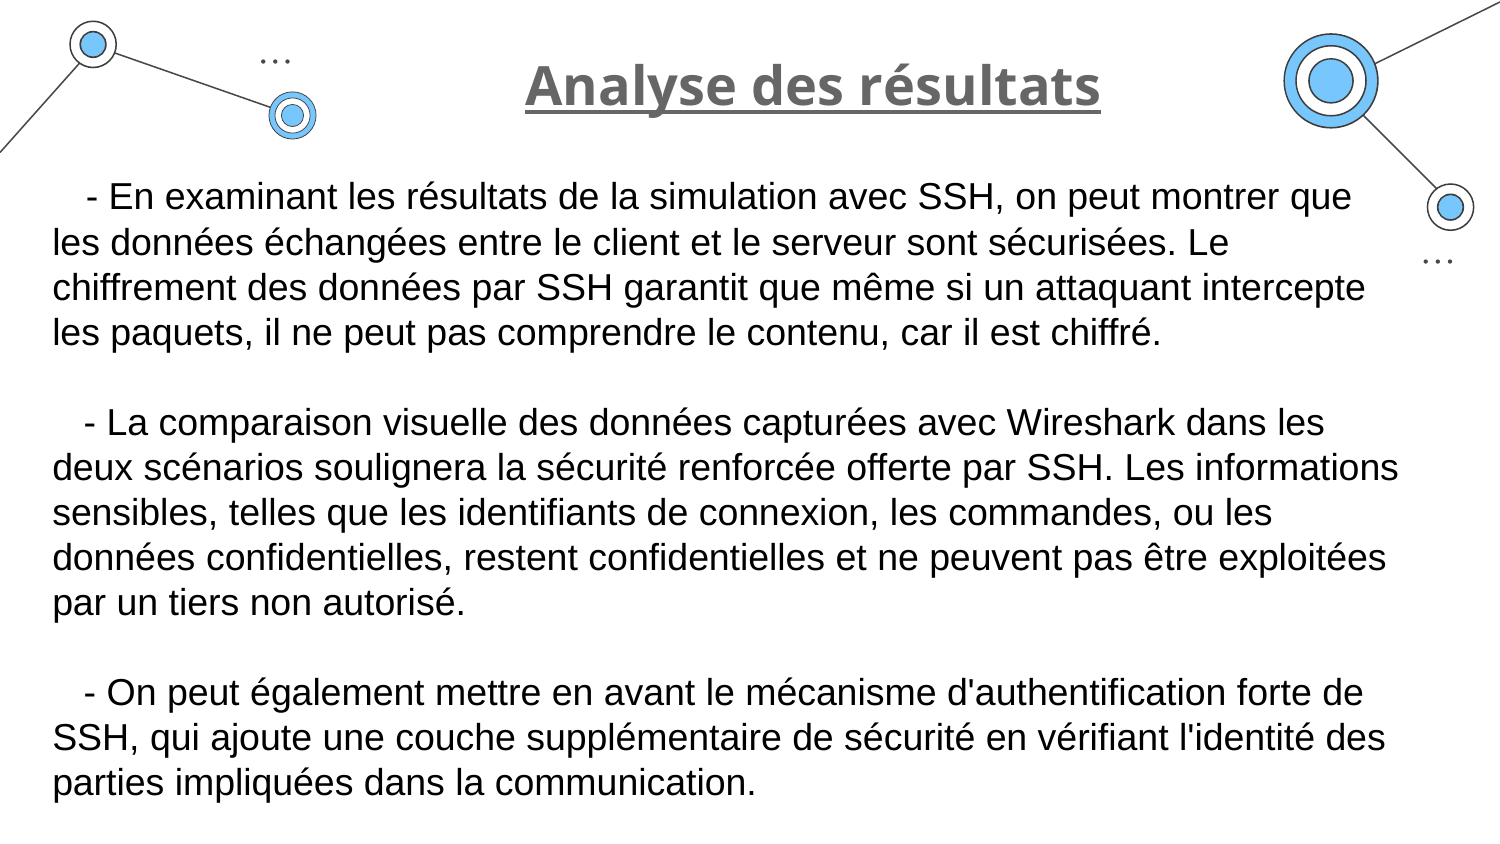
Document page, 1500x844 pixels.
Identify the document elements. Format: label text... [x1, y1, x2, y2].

text_box Analyse des résultats [341, 36, 1286, 161]
text_box - En examinant les résultats de la simulation avec SSH, on peut montrer que les données échangées entre le client et le serveur sont sécurisées. Le chiffrement des données par SSH garantit que même si un attaquant intercepte les paquets, il ne peut pas comprendre le contenu, car il est chiffré. - La comparaison visuelle des données capturées avec Wireshark dans les deux scénarios soulignera la sécurité renforcée offerte par SSH. Les informations sensibles, telles que les identifiants de connexion, les commandes, ou les données confidentielles, restent confidentielles et ne peuvent pas être exploitées par un tiers non autorisé. - On peut également mettre en avant le mécanisme d'authentification forte de SSH, qui ajoute une couche supplémentaire de sécurité en vérifiant l'identité des parties impliquées dans la communication. [37, 160, 1425, 804]
